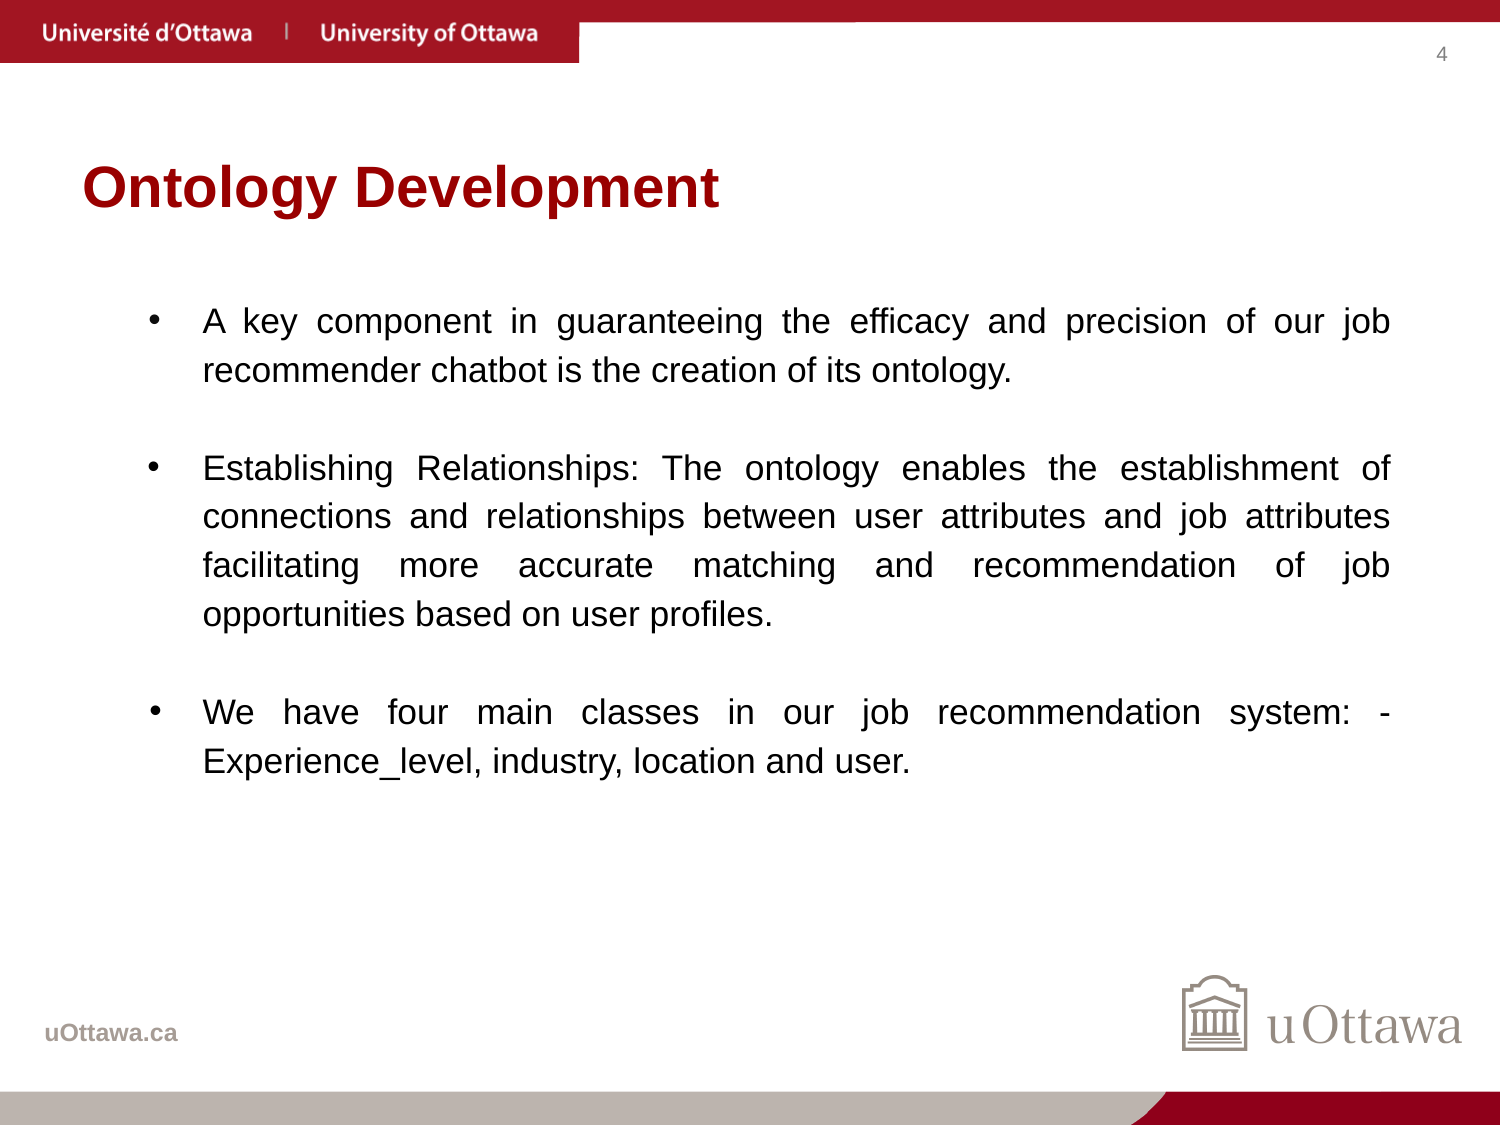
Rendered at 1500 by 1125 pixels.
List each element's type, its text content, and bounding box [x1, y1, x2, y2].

list A key component in guaranteeing the efficacy and precision of our job recommender chatbot is the creation of its ontology. Establishing Relationships: The ontology enables the establishment of connections and relationships between user attributes and job attributes facilitating more accurate matching and recommendation of job opportunities based on user profiles. We have four main classes in our job recommendation system: - Experience_level, industry, location and user. [112, 284, 1407, 900]
picture [0, 1092, 1500, 1125]
picture [1182, 975, 1462, 1051]
picture [0, 0, 1500, 63]
title Ontology Development [67, 113, 1344, 256]
